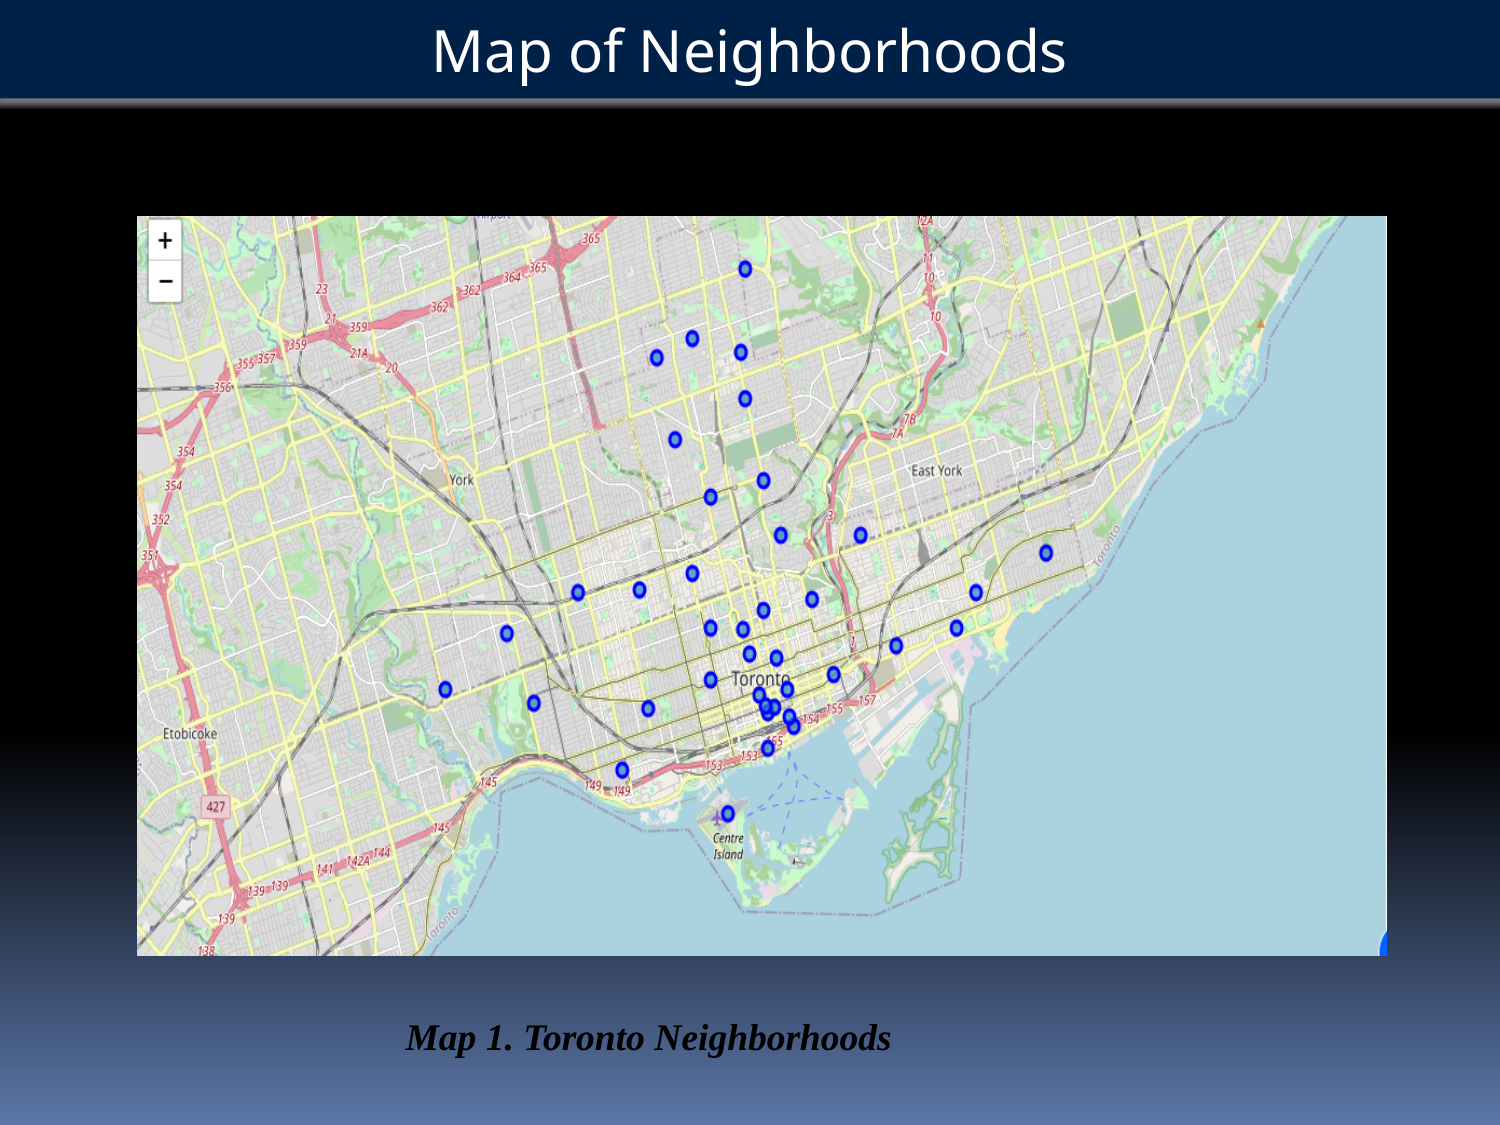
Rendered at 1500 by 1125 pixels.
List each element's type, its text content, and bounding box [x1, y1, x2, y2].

text_box Map of Neighborhoods [0, 0, 1500, 99]
picture [136, 215, 1387, 957]
text_box Map 1. Toronto Neighborhoods [390, 1005, 907, 1066]
